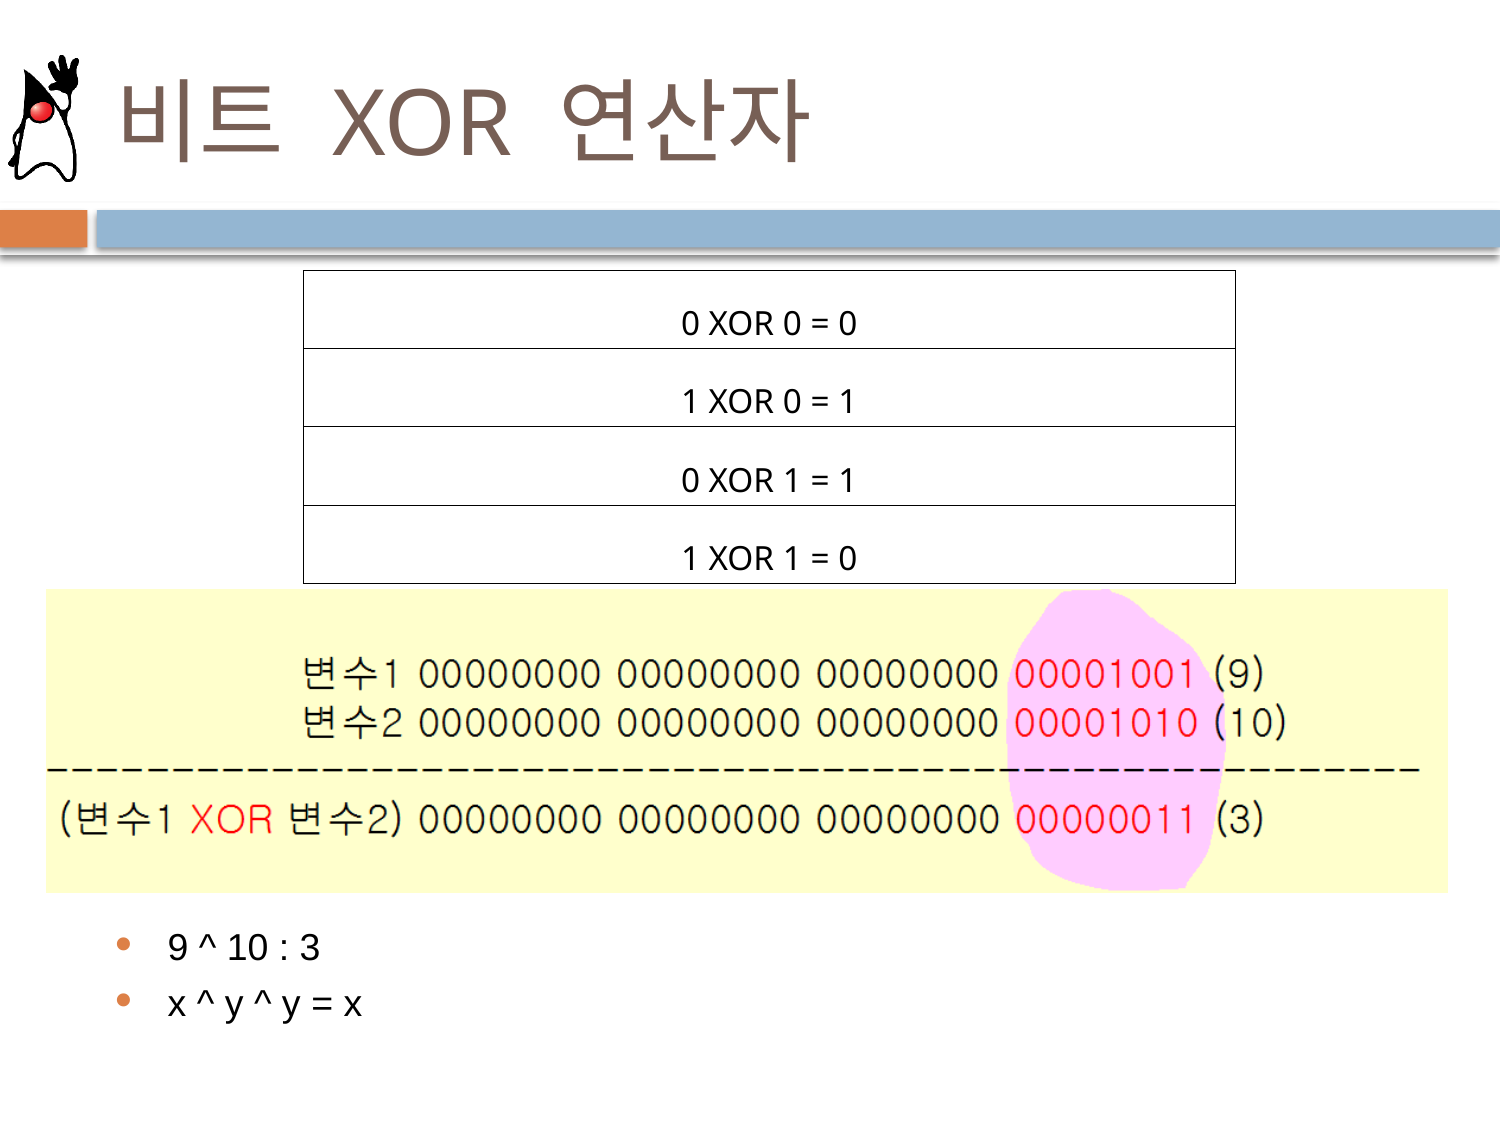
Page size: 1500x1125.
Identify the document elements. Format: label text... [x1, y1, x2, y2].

table_cell 0 XOR 1 = 1 [304, 427, 1235, 505]
table_cell 1 XOR 1 = 0 [304, 506, 1235, 583]
picture [8, 55, 79, 182]
picture [46, 589, 1448, 893]
table_header 0 XOR 0 = 0 [304, 271, 1235, 348]
text_box 9 ^ 10 : 3 x ^ y ^ y = x [100, 918, 1438, 1069]
table_cell 1 XOR 0 = 1 [304, 349, 1235, 426]
title 비트 XOR 연산자 [100, 37, 1438, 200]
